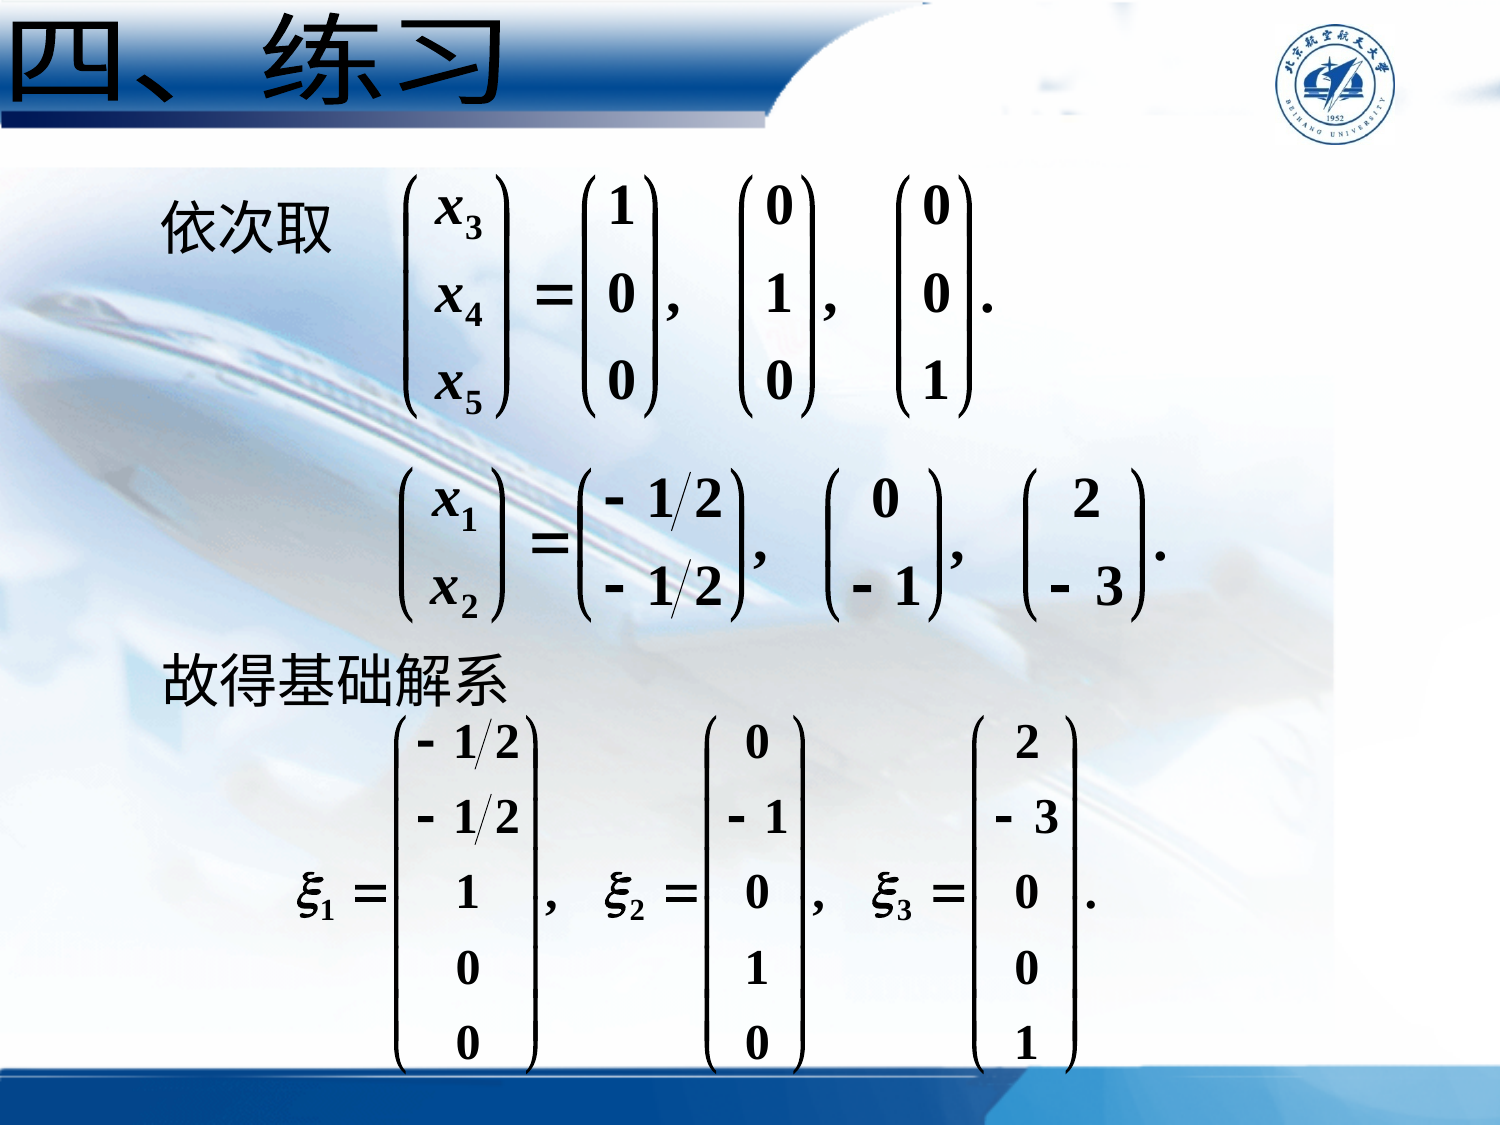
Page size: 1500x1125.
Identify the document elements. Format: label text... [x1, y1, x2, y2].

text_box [397, 170, 997, 423]
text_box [393, 464, 1171, 626]
text_box 依次取 [144, 183, 352, 269]
text_box 故得基础解系 [146, 637, 526, 722]
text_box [294, 712, 1100, 1077]
picture [0, 0, 1500, 1125]
